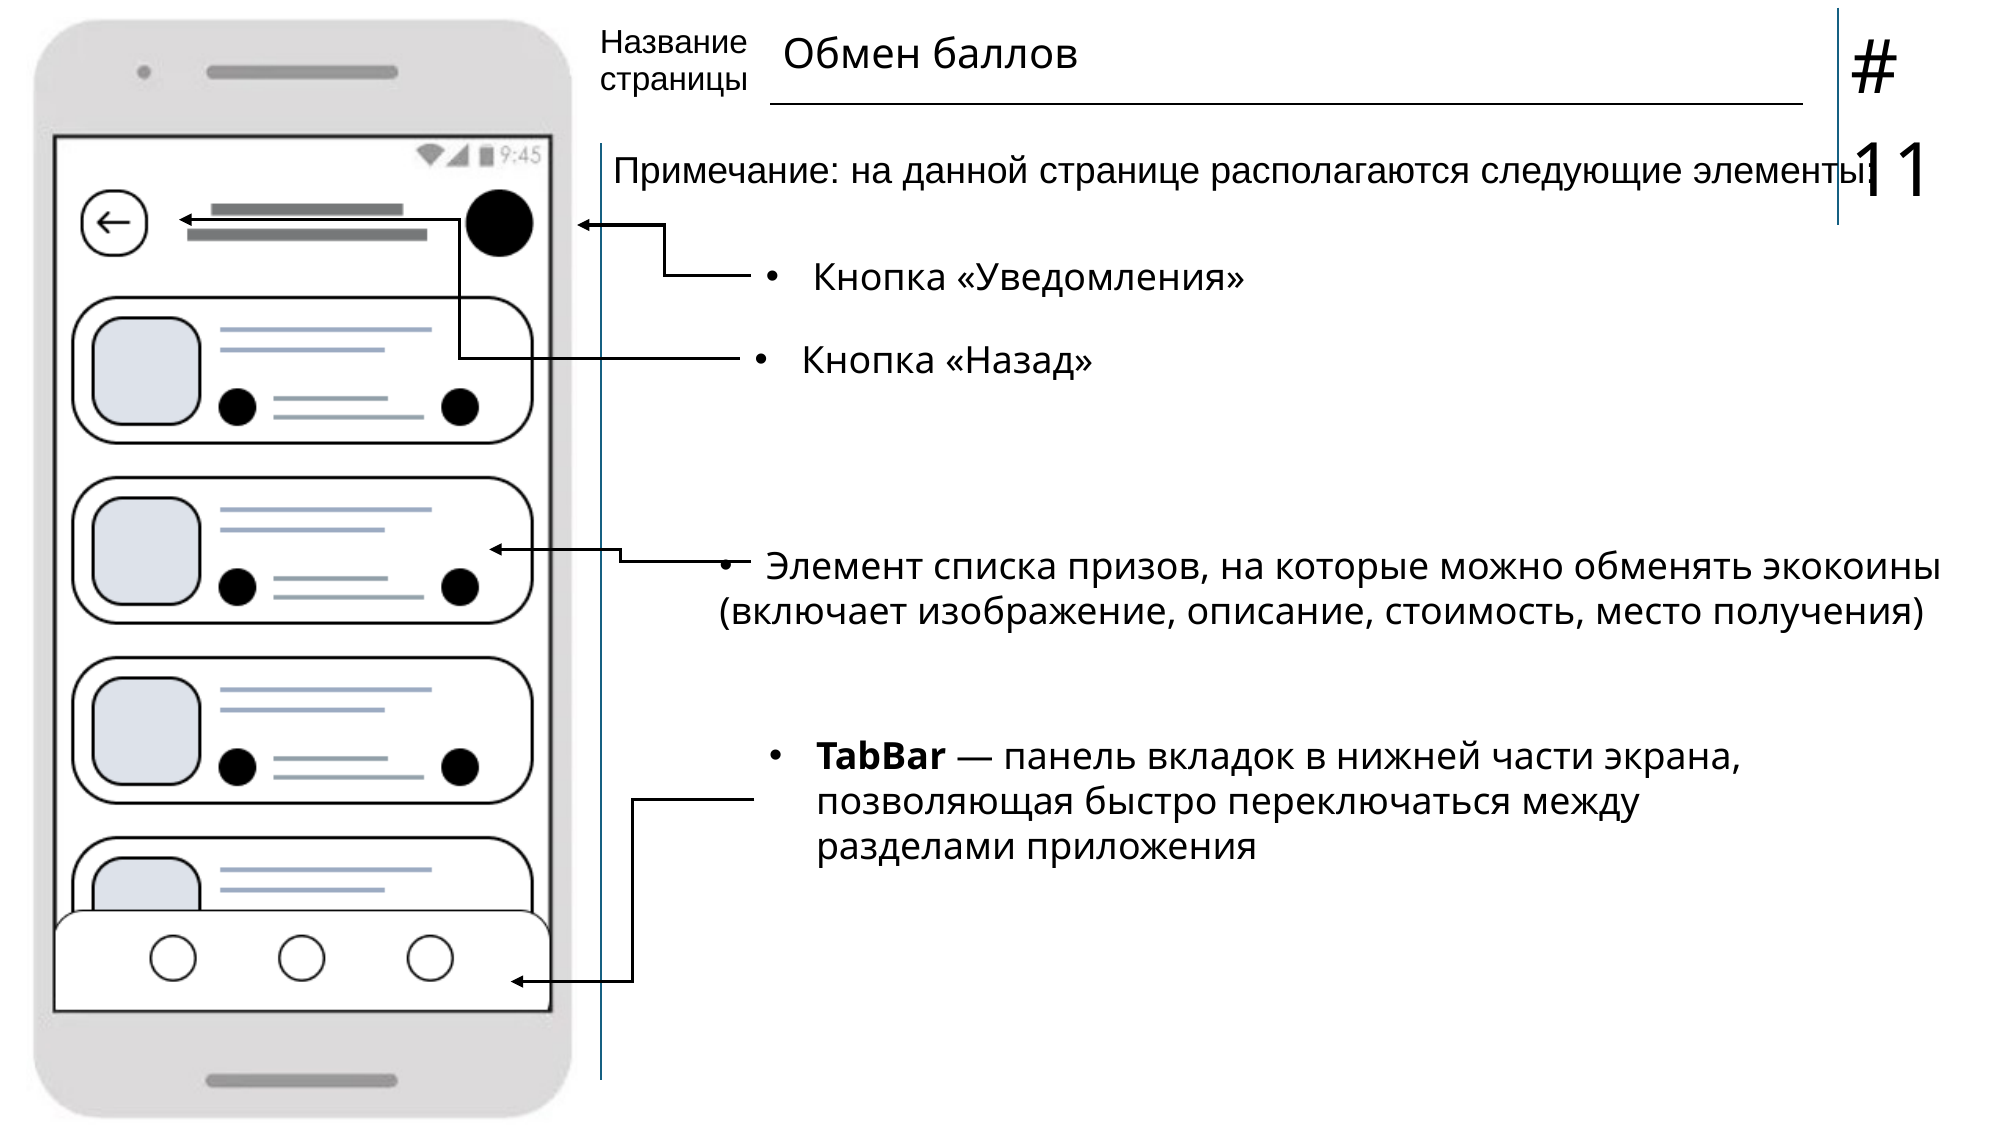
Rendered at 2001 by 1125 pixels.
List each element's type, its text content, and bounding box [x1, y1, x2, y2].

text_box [488, 548, 752, 562]
table_header # 11 [1839, 8, 2000, 225]
text_box Кнопка «Назад» [739, 328, 1109, 389]
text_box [510, 799, 755, 982]
text_box Элемент списка призов, на которые можно обменять экокоины (включает изображение, описание, стоимость, место получения) [704, 534, 1958, 639]
picture [25, 16, 578, 1125]
text_box Кнопка «Уведомления» [752, 245, 1550, 305]
text_box TabBar — панель вкладок в нижней части экрана, позволяющая быстро переключаться между разделами приложения [754, 724, 1842, 875]
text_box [178, 219, 752, 360]
table_header Обмен баллов [770, 17, 1803, 103]
table_header Примечание: на данной странице располагаются следующие элементы: [602, 143, 1973, 1080]
table_header Название страницы [587, 17, 770, 104]
